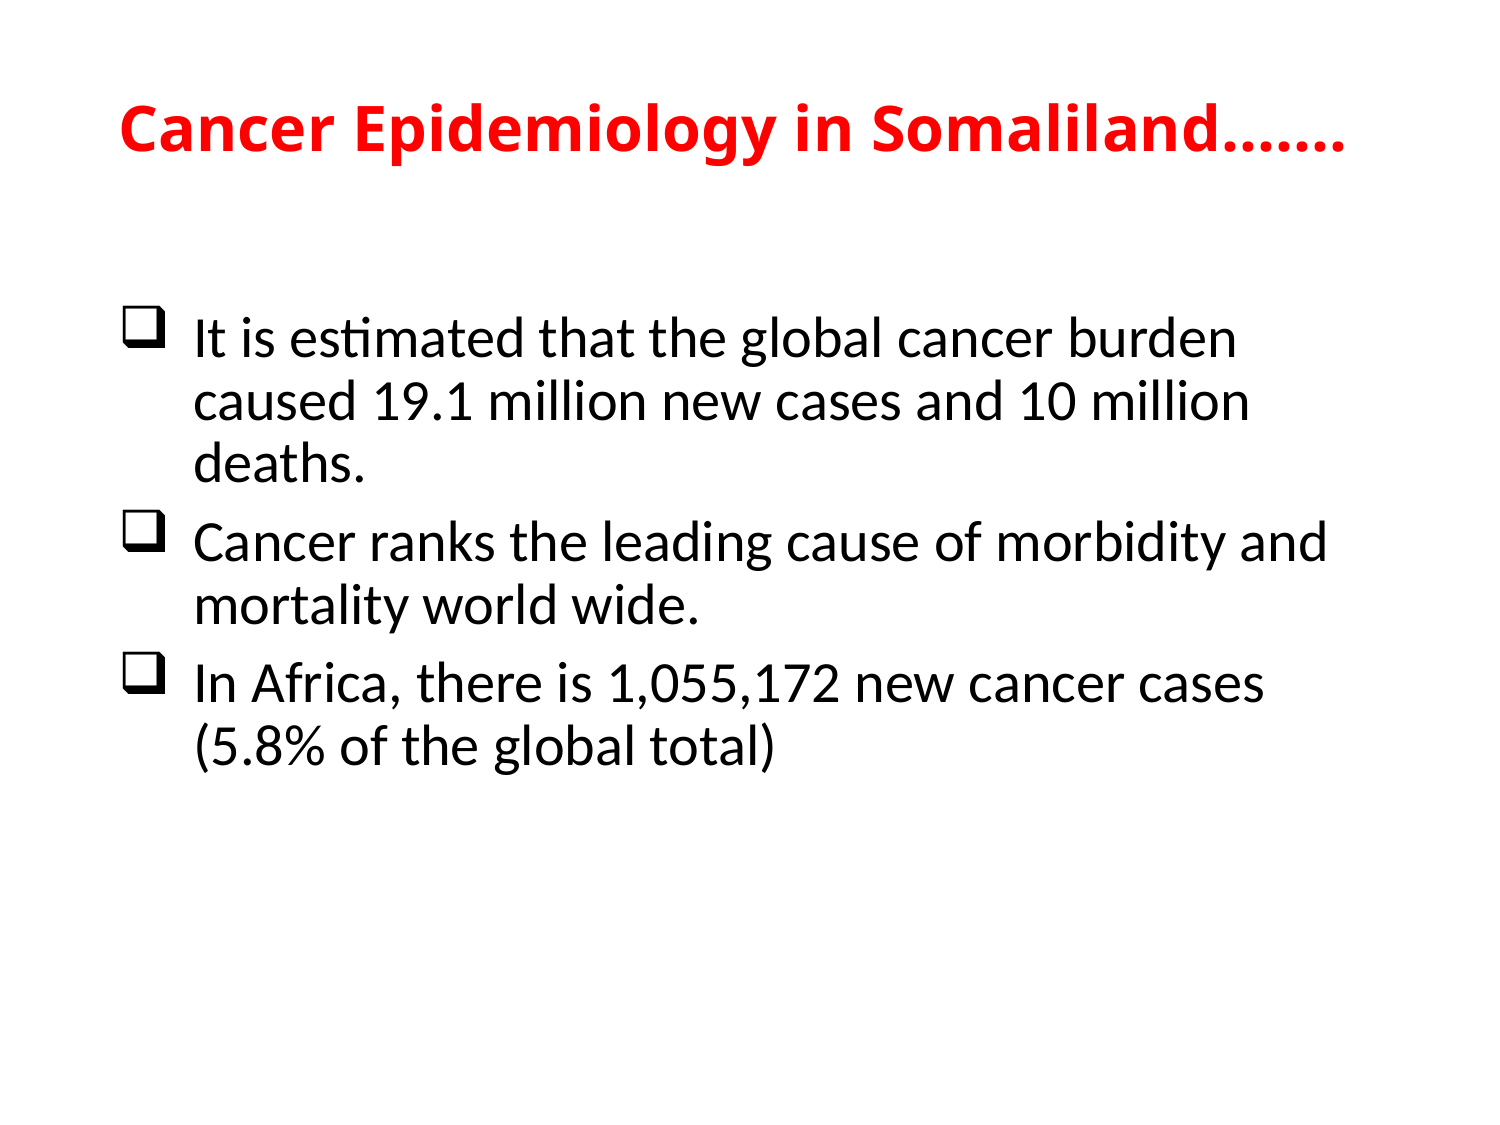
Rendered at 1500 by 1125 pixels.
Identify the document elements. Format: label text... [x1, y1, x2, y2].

title Cancer Epidemiology in Somaliland....... [103, 59, 1397, 278]
list It is estimated that the global cancer burden caused 19.1 million new cases and 10 million deaths. Cancer ranks the leading cause of morbidity and mortality world wide. In Africa, there is 1,055,172 new cancer cases (5.8% of the global total) [103, 299, 1397, 1014]
